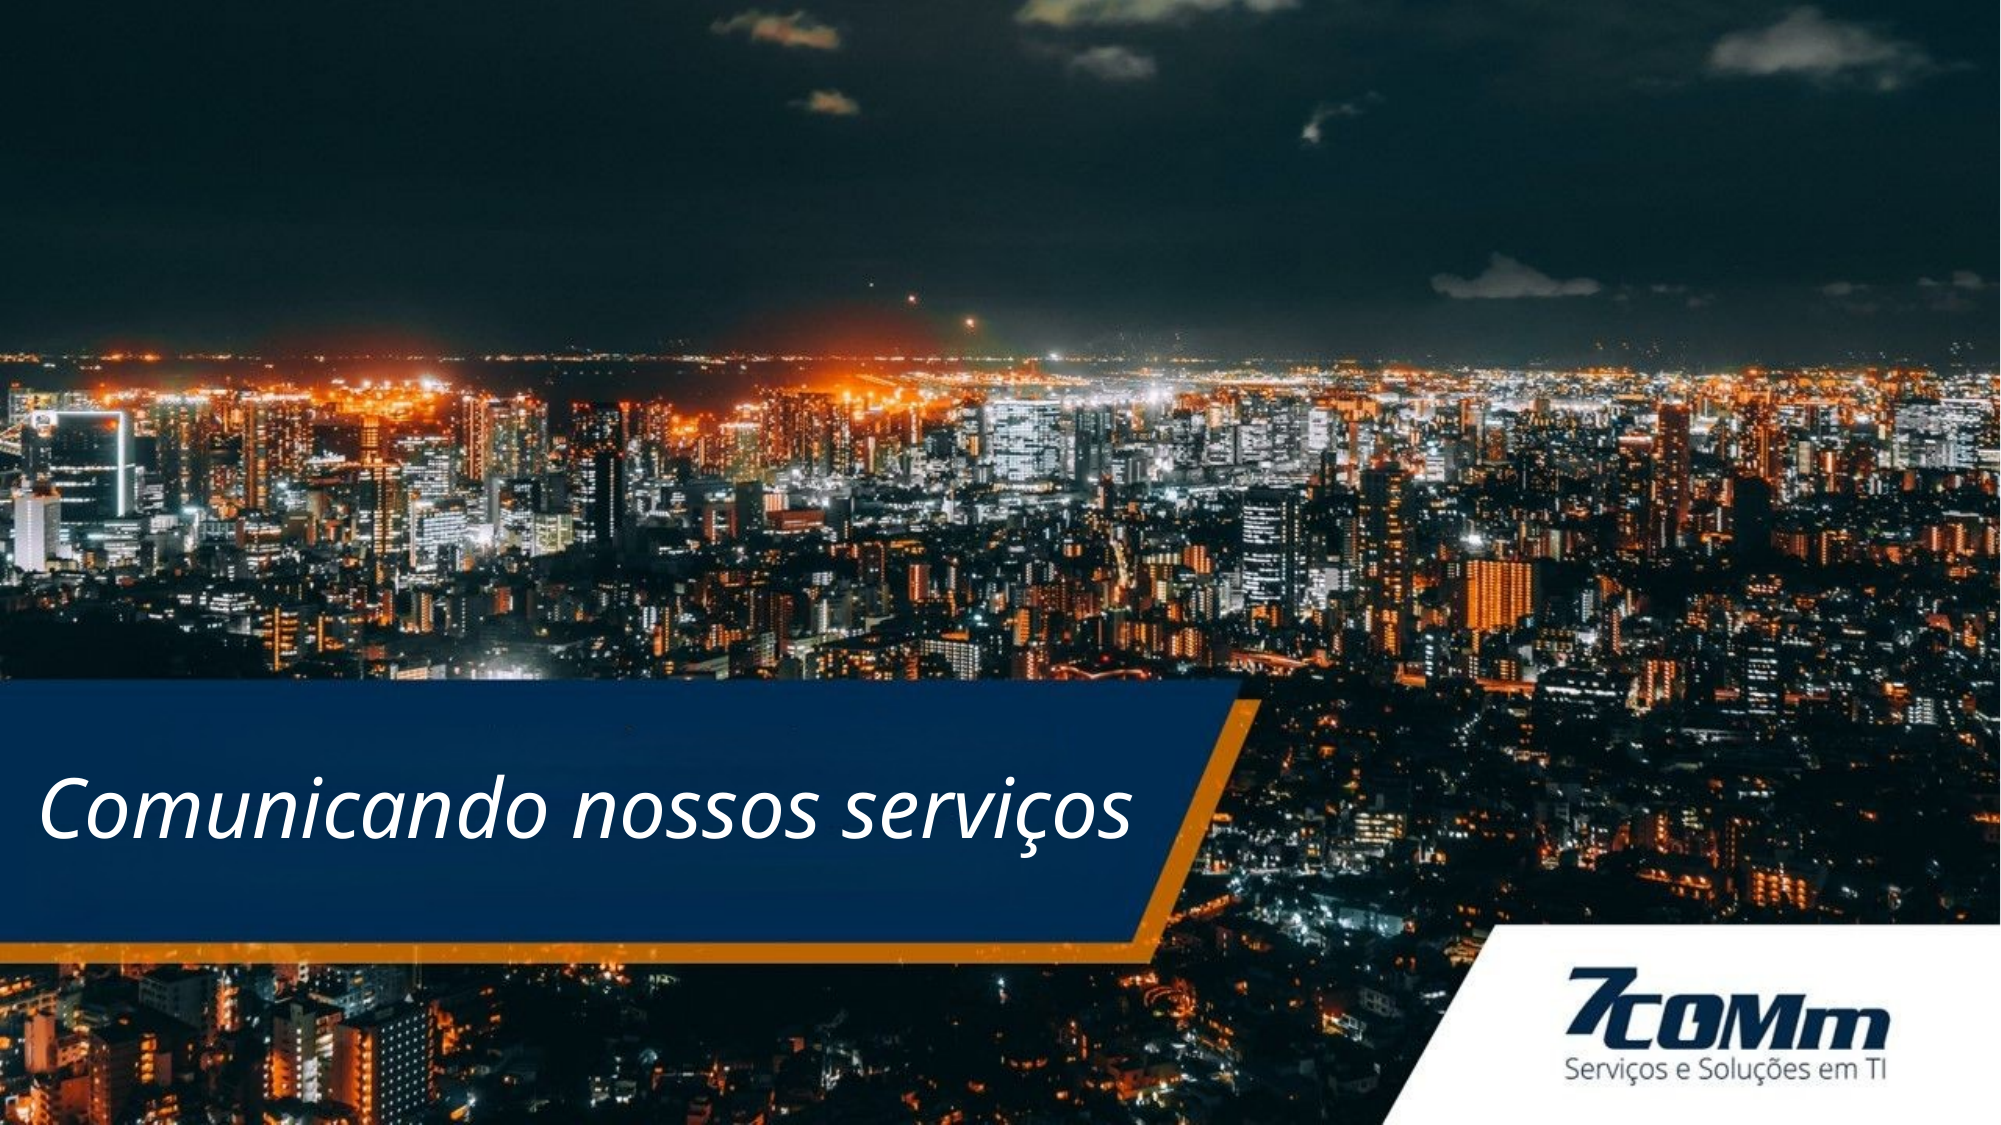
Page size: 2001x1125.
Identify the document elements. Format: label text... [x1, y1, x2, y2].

picture [0, 0, 2001, 1125]
title Comunicando nossos serviços [20, 396, 1746, 865]
